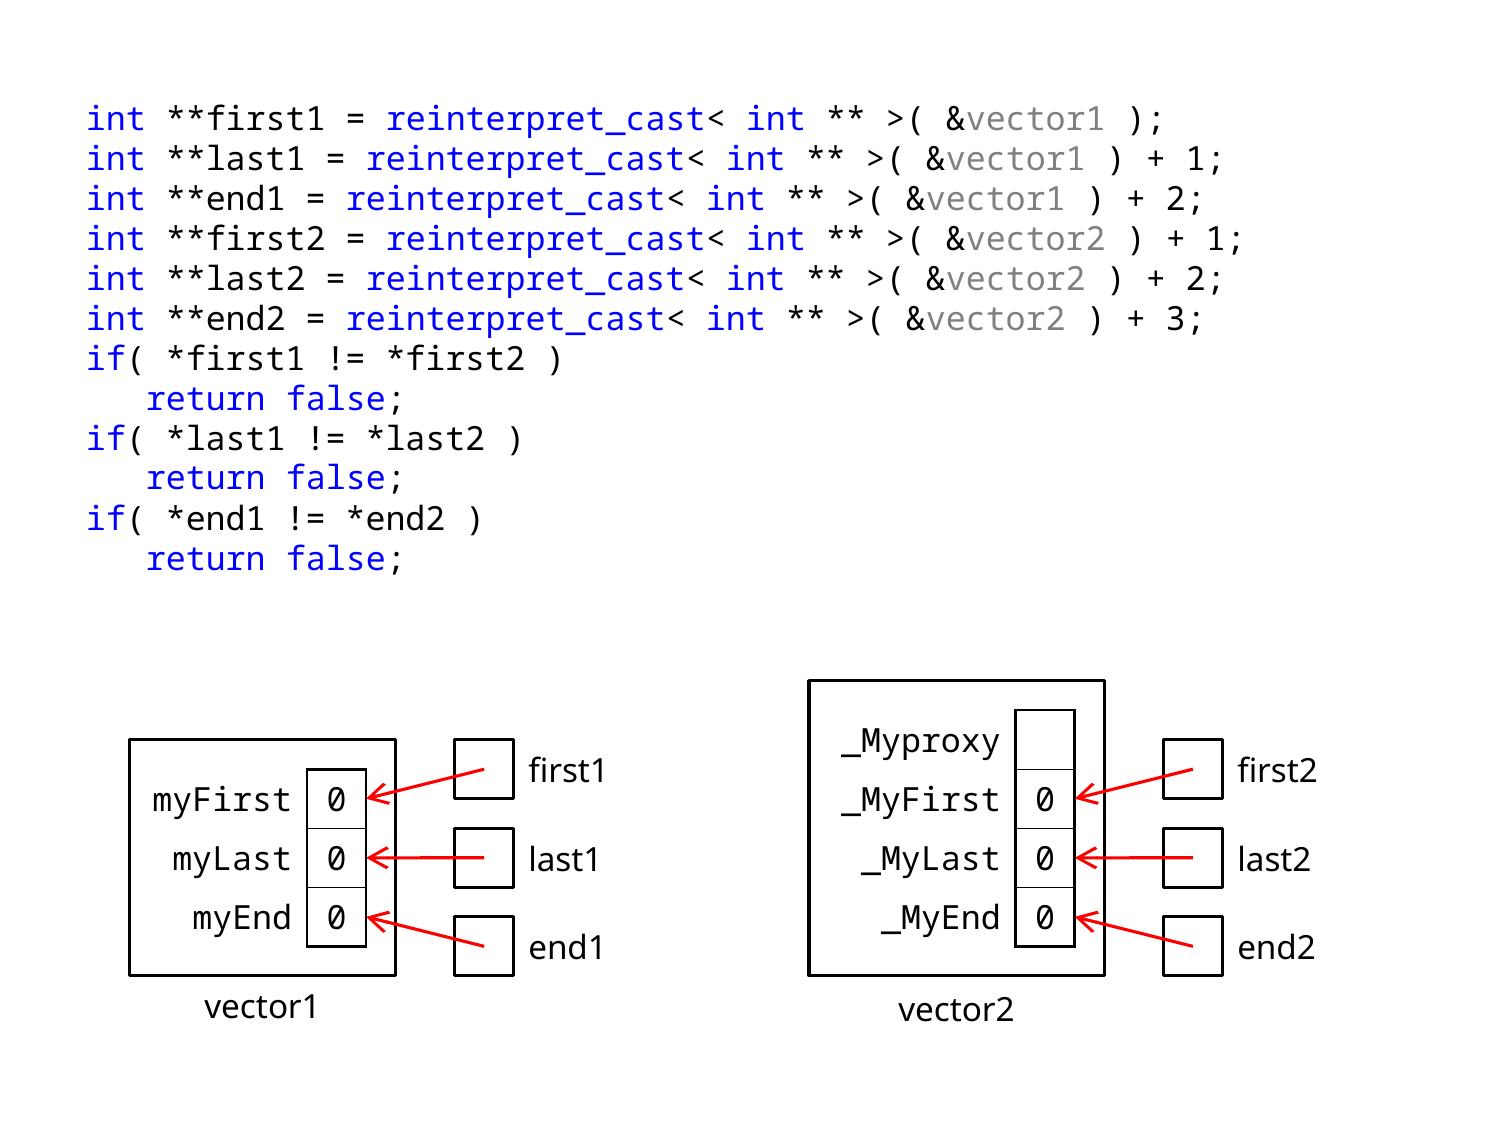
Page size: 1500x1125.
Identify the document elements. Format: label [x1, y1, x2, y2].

table_cell [1017, 770, 1073, 828]
text_box [808, 680, 1371, 1035]
table_header [1017, 711, 1073, 769]
table_header [308, 771, 365, 828]
table_header [130, 769, 306, 828]
table_cell [1017, 829, 1073, 887]
table_cell [1017, 888, 1073, 945]
table_cell [308, 829, 365, 887]
list [70, 90, 1282, 592]
table_cell [308, 888, 365, 945]
text_box [129, 739, 662, 1035]
table_cell [130, 828, 306, 946]
table_header [809, 710, 1014, 769]
table_cell [809, 769, 1014, 946]
